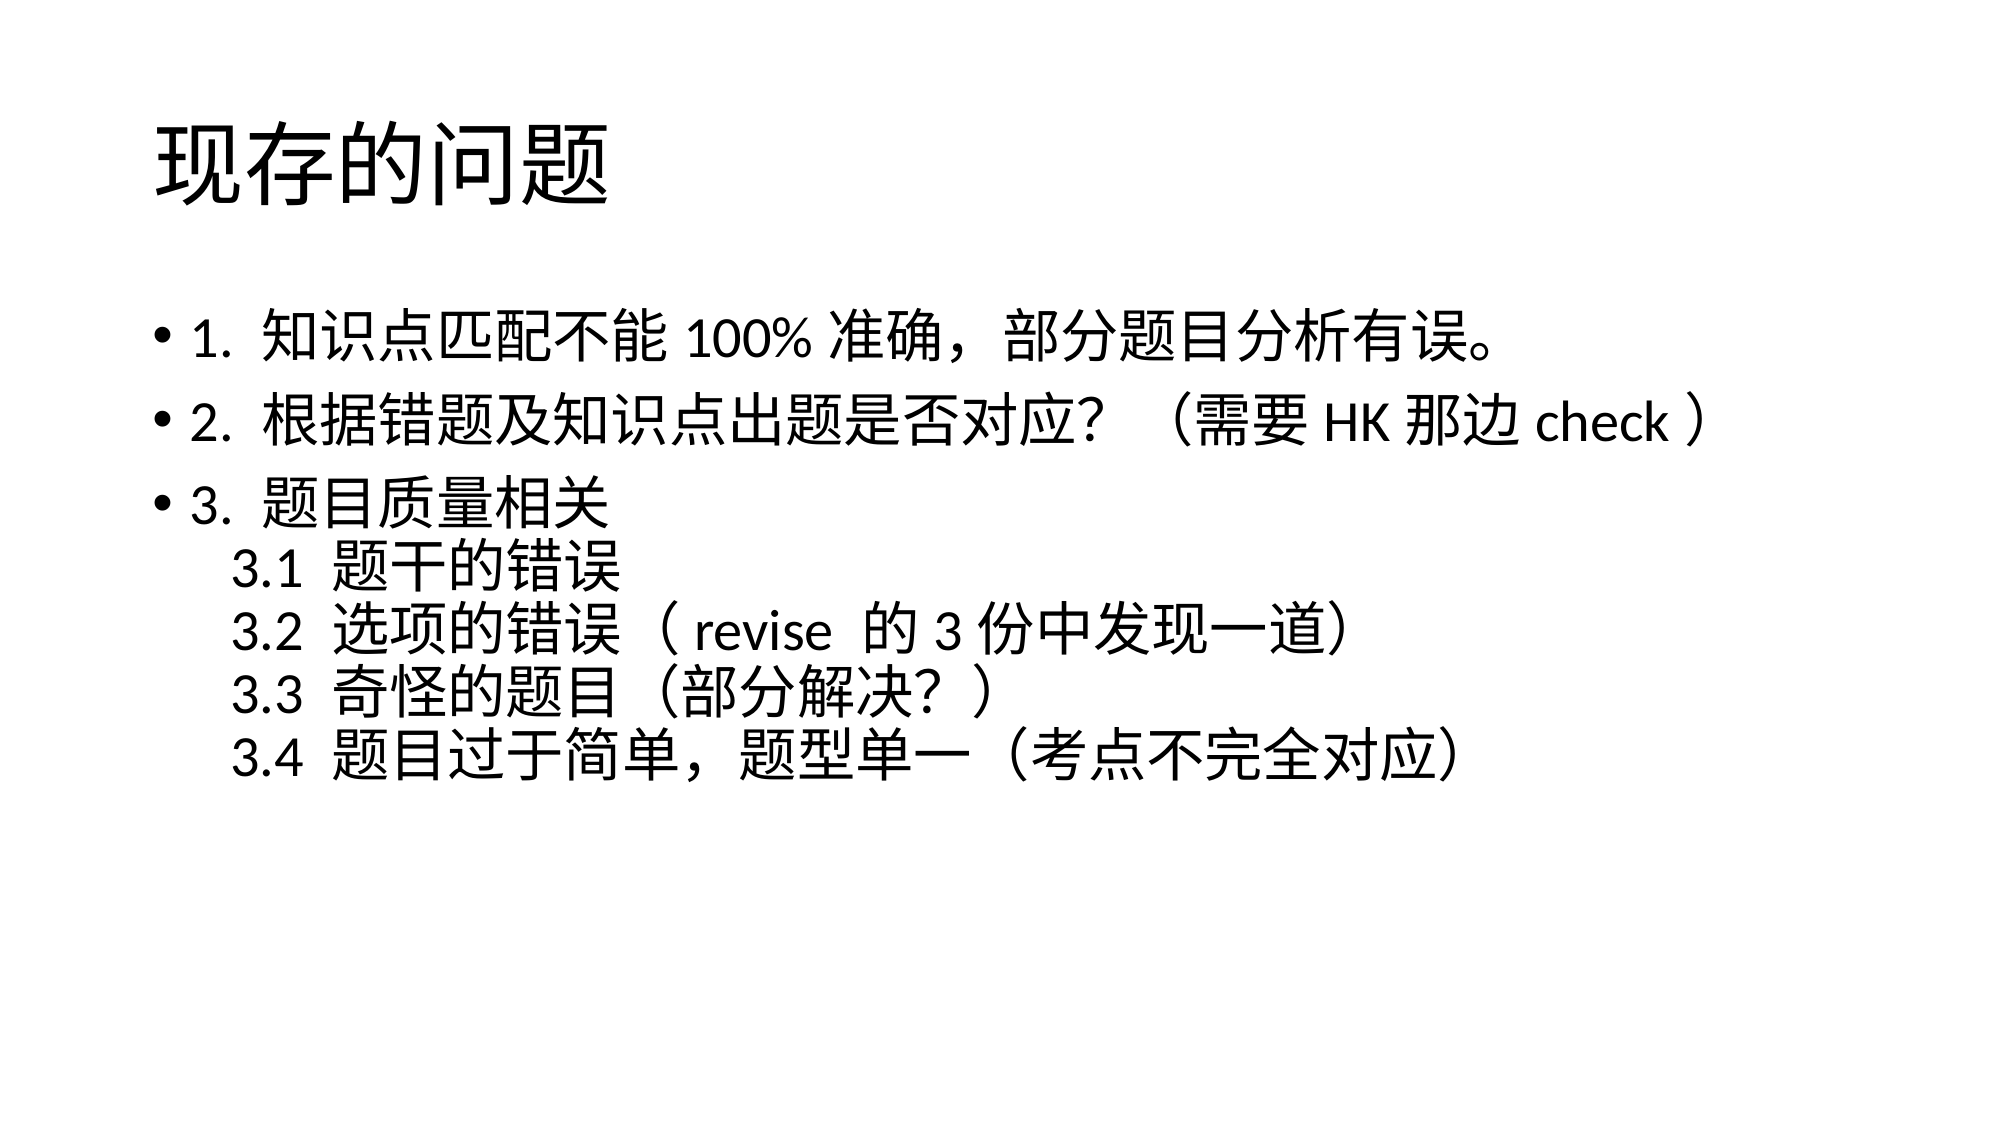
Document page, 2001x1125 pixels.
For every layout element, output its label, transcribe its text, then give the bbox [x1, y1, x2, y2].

title 现存的问题 [137, 59, 1863, 278]
list 1. 知识点匹配不能100%准确，部分题目分析有误。 2. 根据错题及知识点出题是否对应？（需要HK那边check） 3. 题目质量相关 3.1 题干的错误 3.2 选项的错误（revise 的3份中发现一道） 3.3 奇怪的题目（部分解决？） 3.4 题目过于简单，题型单一（考点不完全对应） [137, 299, 1863, 1014]
